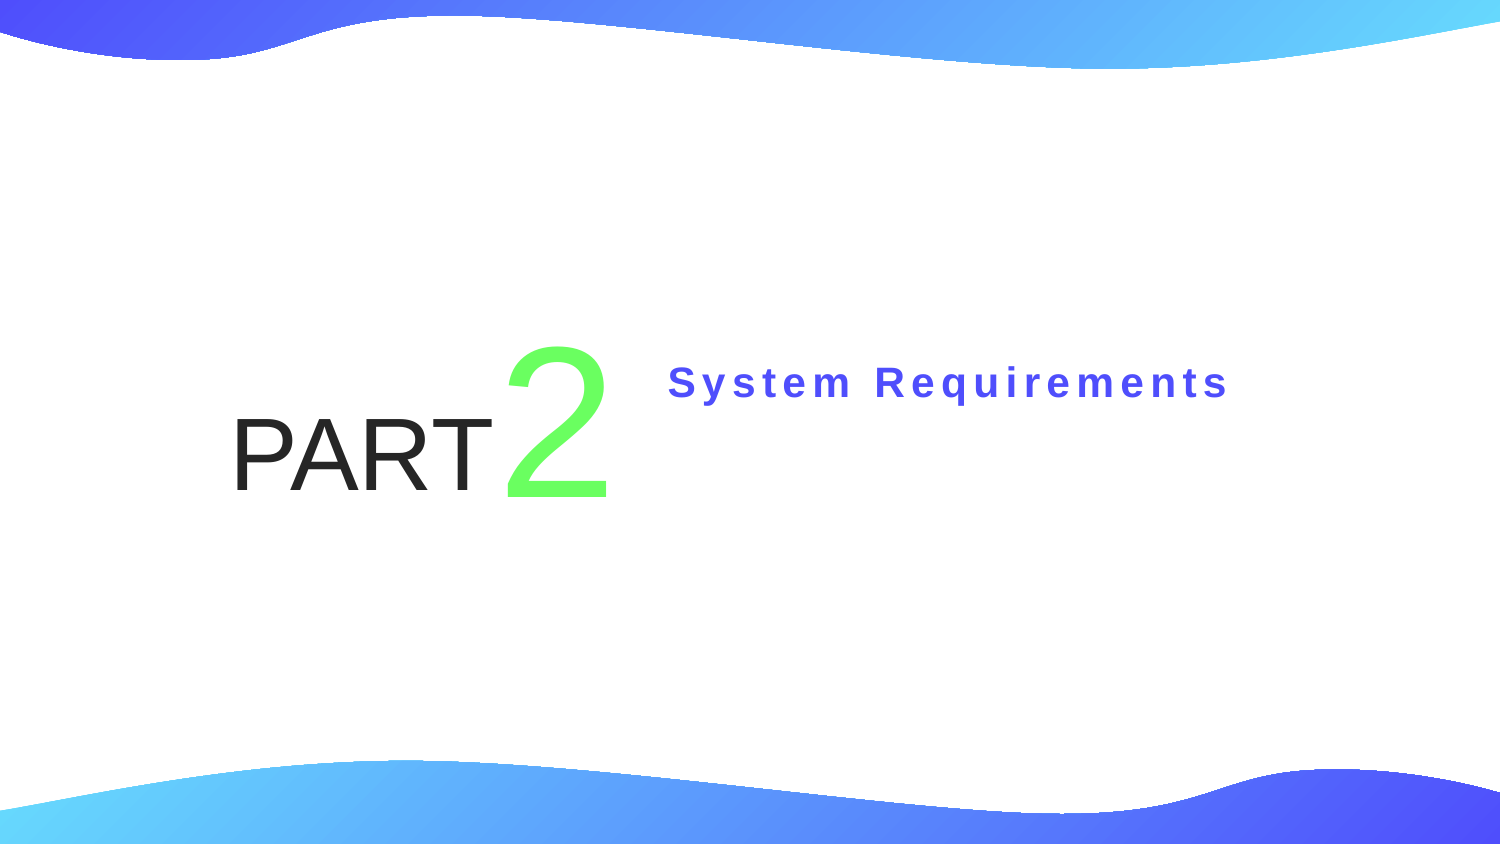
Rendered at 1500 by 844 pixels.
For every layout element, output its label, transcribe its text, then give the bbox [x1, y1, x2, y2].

text_box 2 [482, 295, 644, 569]
text_box PART [214, 390, 482, 527]
text_box System Requirements [652, 314, 1256, 414]
